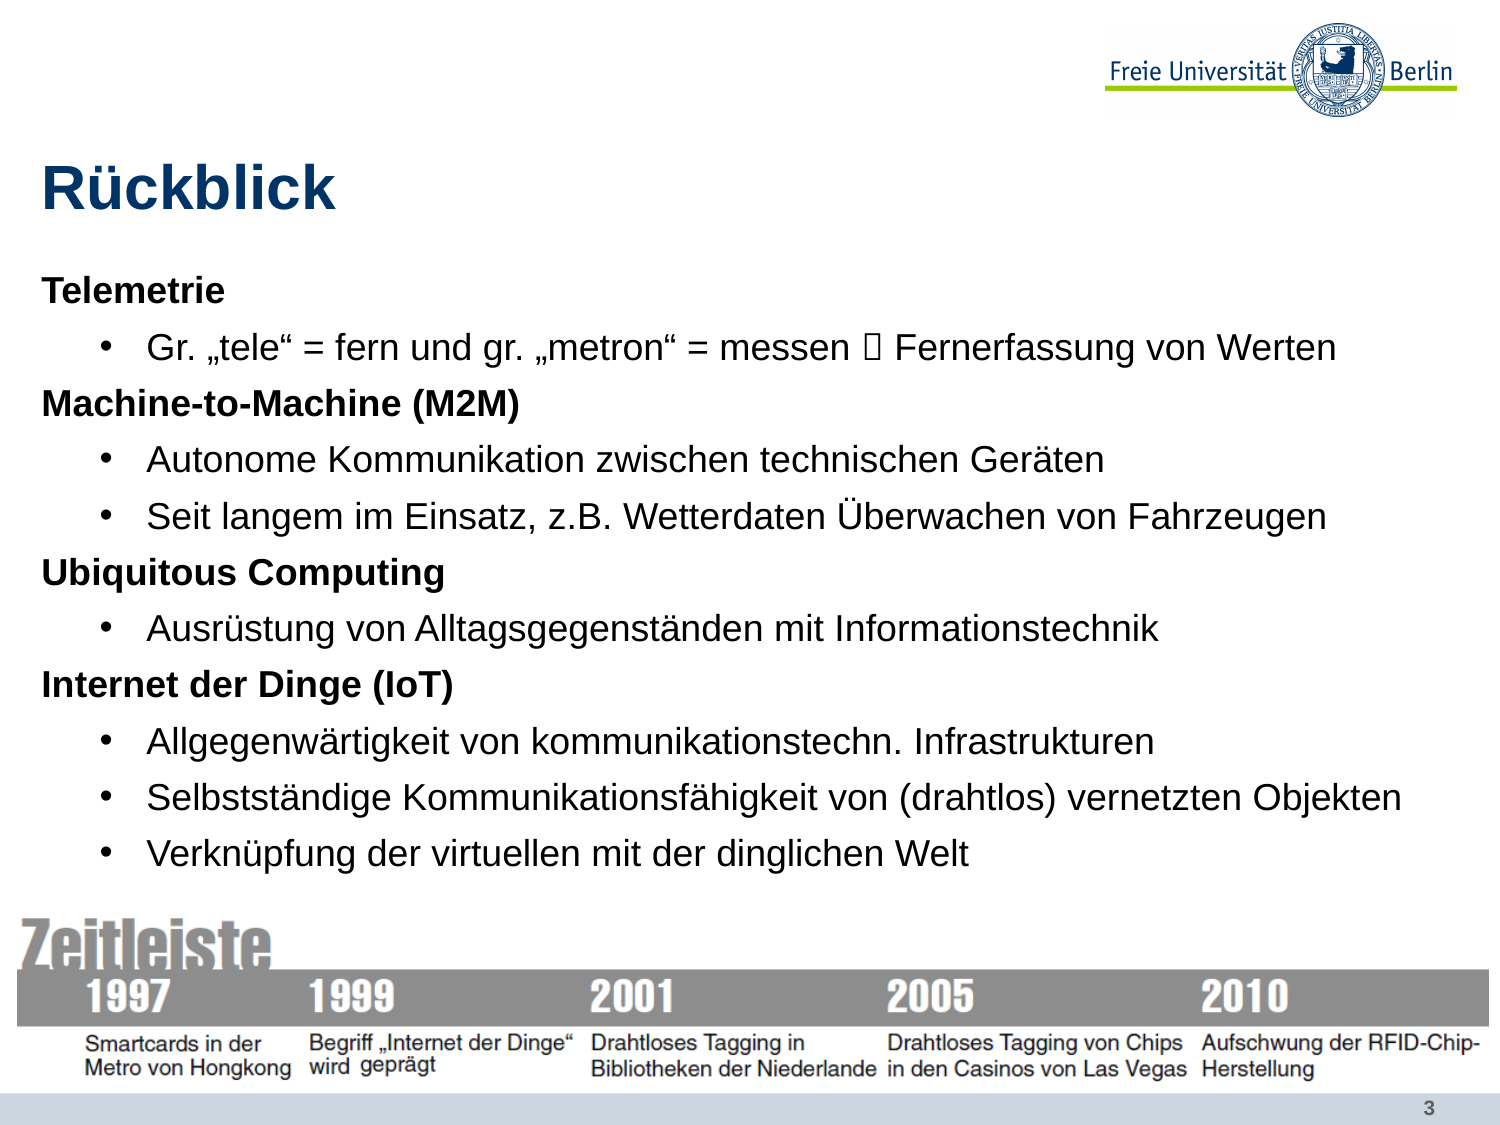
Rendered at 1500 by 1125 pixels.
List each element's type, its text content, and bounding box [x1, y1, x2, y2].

title Rückblick [41, 155, 1459, 226]
list Telemetrie Gr. „tele“ = fern und gr. „metron“ = messen  Fernerfassung von Werten Machine-to-Machine (M2M) Autonome Kommunikation zwischen technischen Geräten Seit langem im Einsatz, z.B. Wetterdaten Überwachen von Fahrzeugen Ubiquitous Computing Ausrüstung von Alltagsgegenständen mit Informationstechnik Internet der Dinge (IoT) Allgegenwärtigkeit von kommunikationstechn. Infrastrukturen Selbstständige Kommunikationsfähigkeit von (drahtlos) vernetzten Objekten Verknüpfung der virtuellen mit der dinglichen Welt [41, 265, 1459, 915]
picture [17, 916, 1489, 1086]
picture [1105, 23, 1457, 117]
